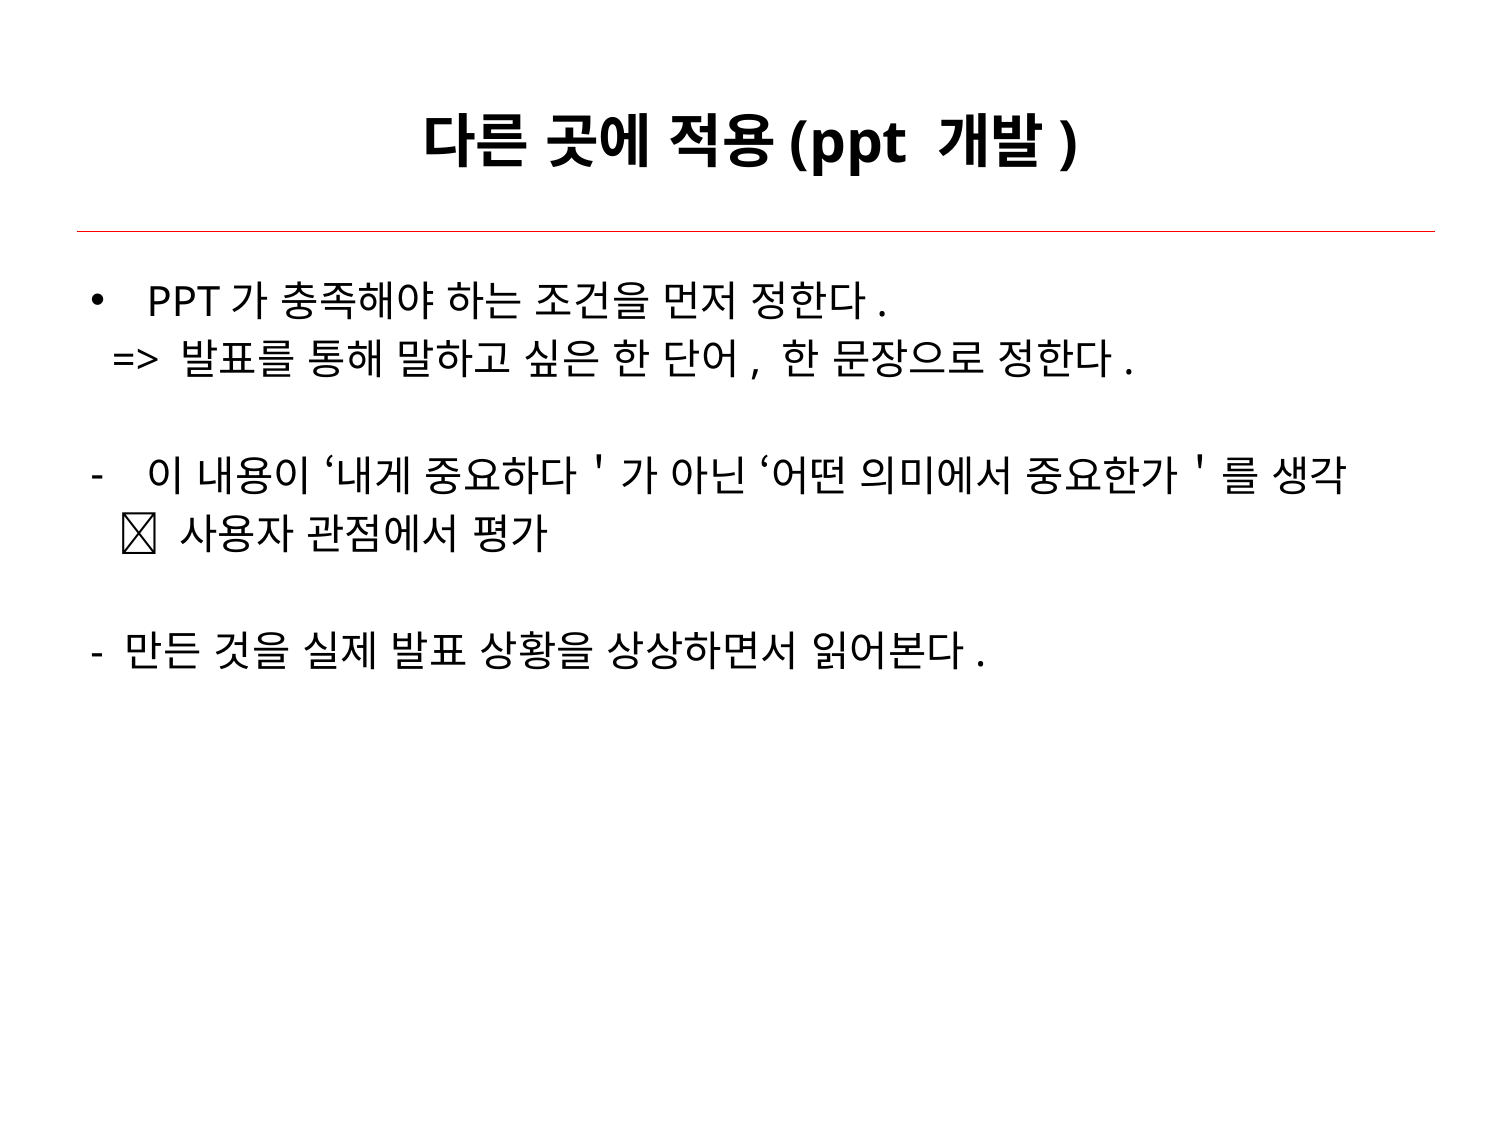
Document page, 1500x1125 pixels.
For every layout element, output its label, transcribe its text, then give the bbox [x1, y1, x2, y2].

list PPT가 충족해야 하는 조건을 먼저 정한다. => 발표를 통해 말하고 싶은 한 단어, 한 문장으로 정한다. 이 내용이 ‘내게 중요하다＇가 아닌 ‘어떤 의미에서 중요한가＇를 생각  사용자 관점에서 평가 - 만든 것을 실제 발표 상황을 상상하면서 읽어본다. [75, 267, 1426, 1010]
title 다른 곳에 적용(ppt 개발) [75, 45, 1425, 233]
